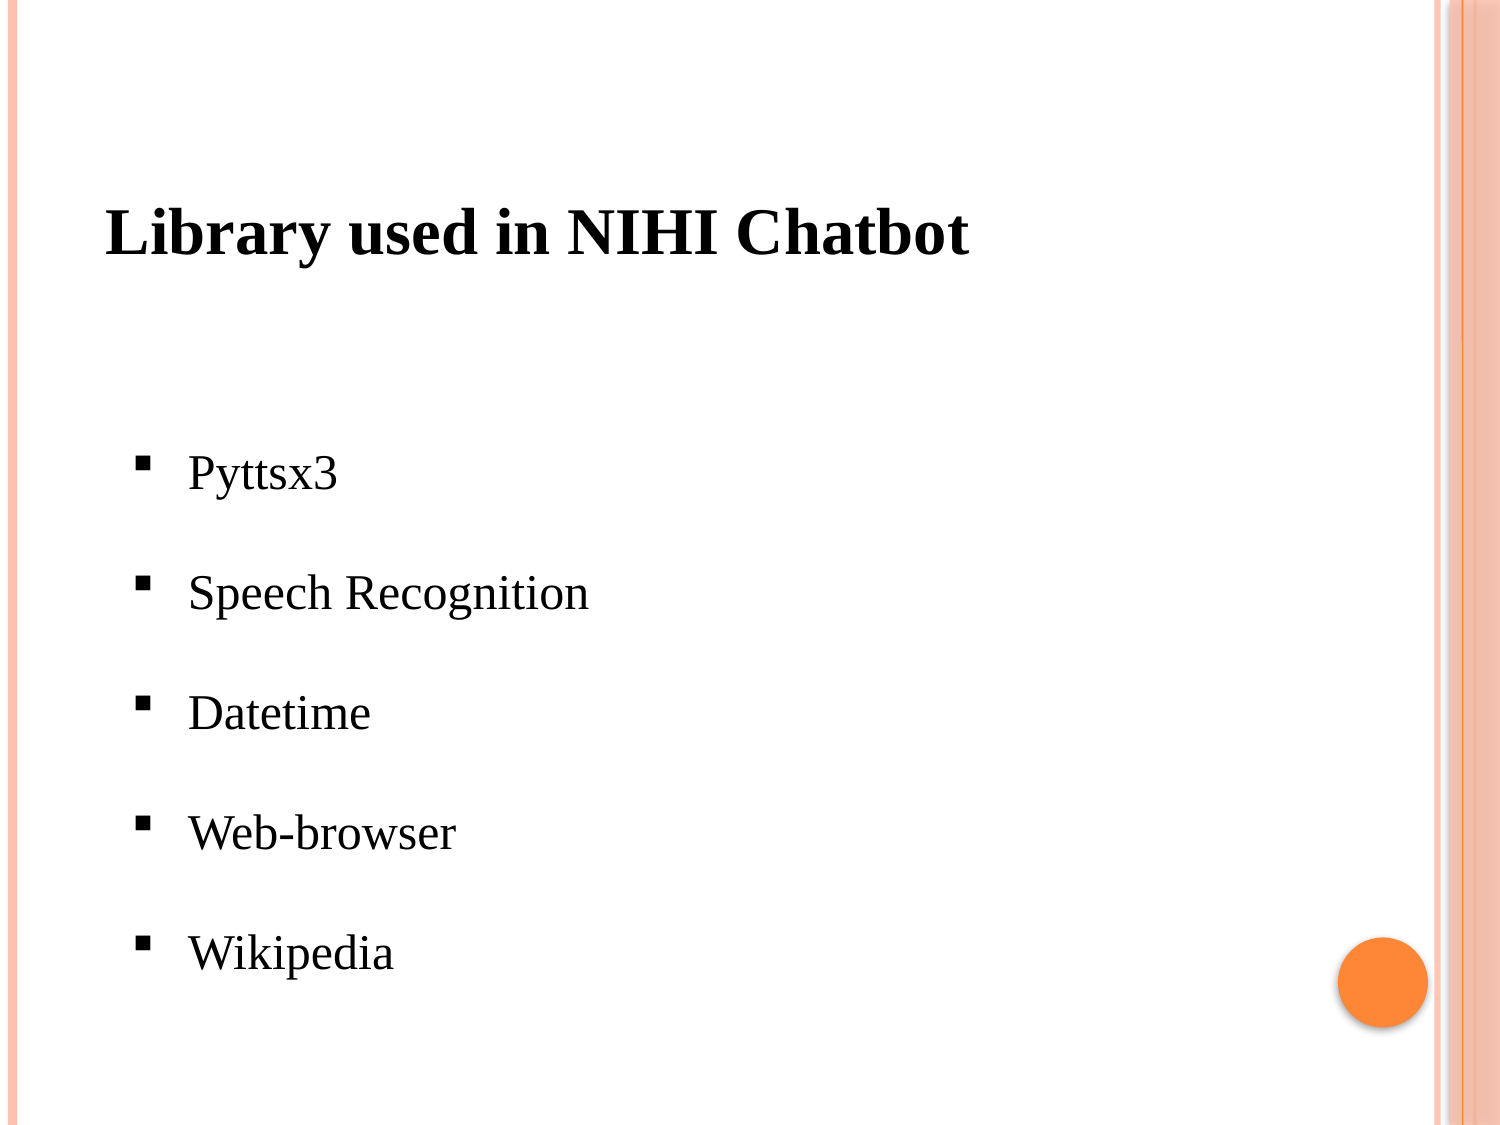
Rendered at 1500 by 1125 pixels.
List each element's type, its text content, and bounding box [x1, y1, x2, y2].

text_box Pyttsx3 Speech Recognition Datetime Web-browser Wikipedia [116, 432, 605, 988]
text_box Library used in NIHI Chatbot [90, 180, 1248, 276]
